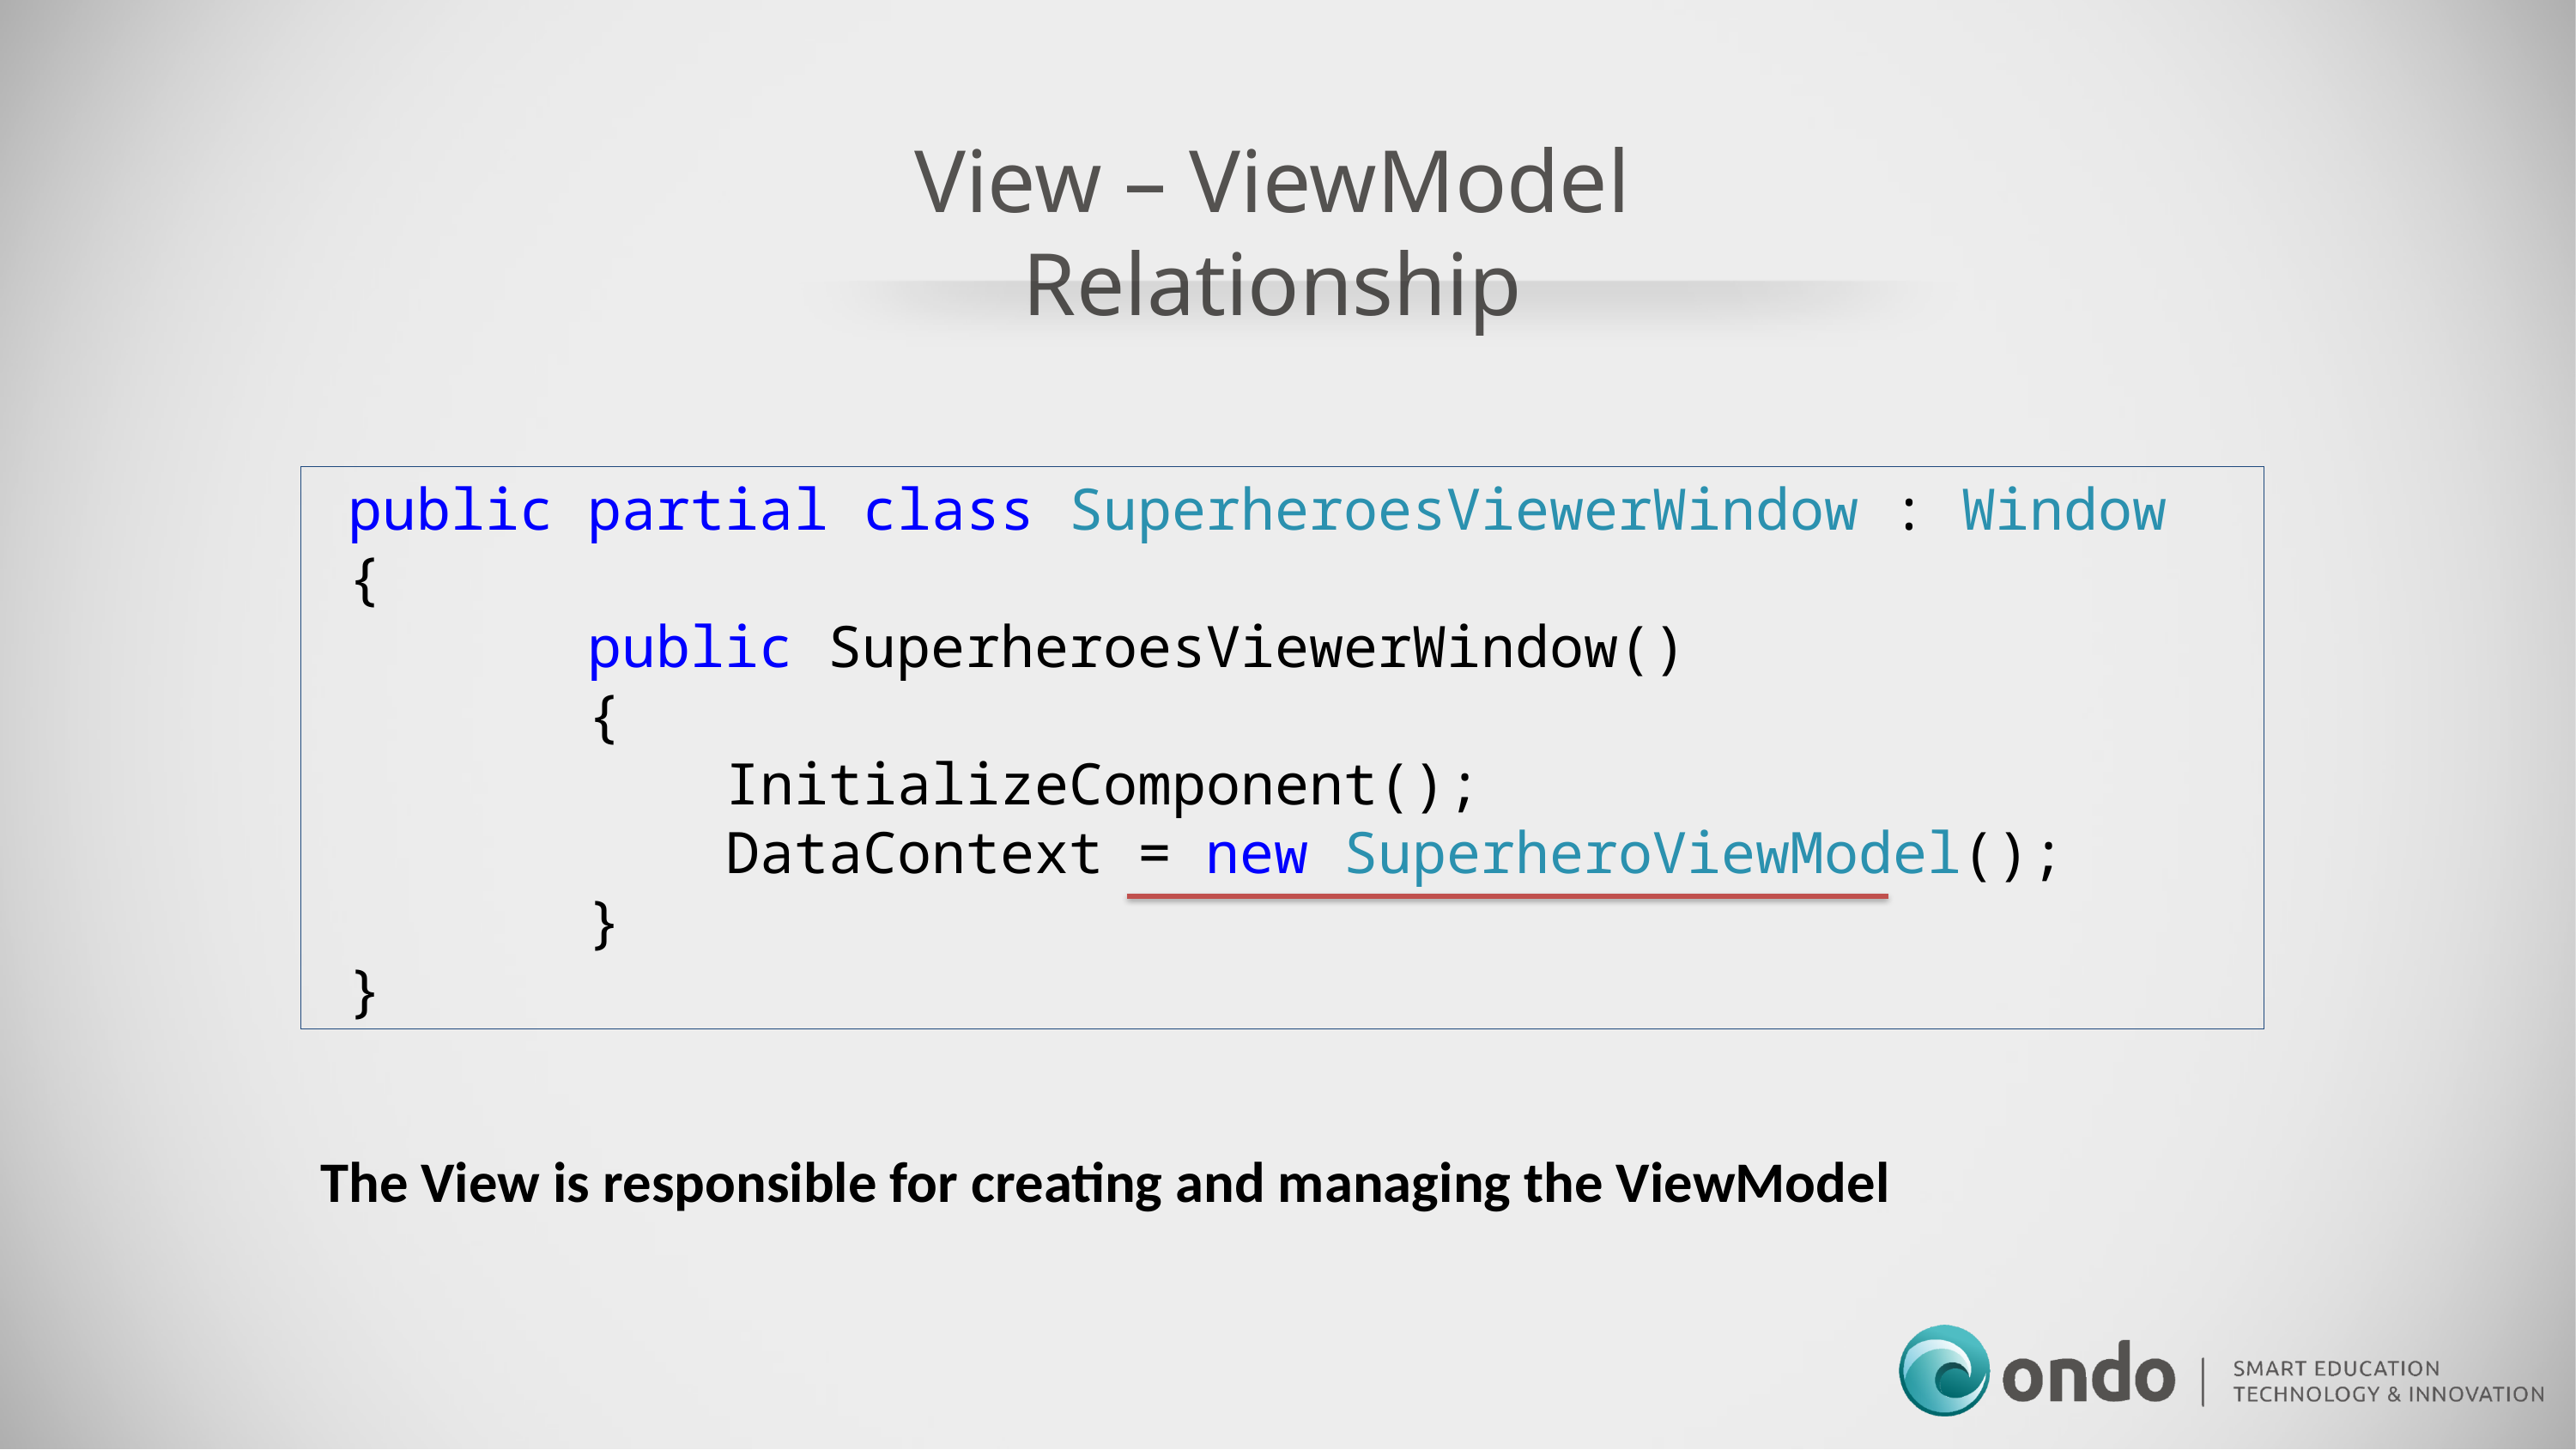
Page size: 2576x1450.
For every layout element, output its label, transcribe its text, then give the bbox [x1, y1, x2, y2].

text_box View – ViewModel Relationship [1450, 120, 1846, 239]
picture [0, 0, 2576, 1449]
text_box public partial class SuperheroesViewerWindow : Window { public SuperheroesViewerWindow() { InitializeComponent(); DataContext = new SuperheroViewModel(); } } [300, 466, 2264, 1029]
text_box The View is responsible for creating and managing the ViewModel [307, 1138, 1905, 1221]
text_box View – ViewModel Relationship [700, 120, 1276, 339]
